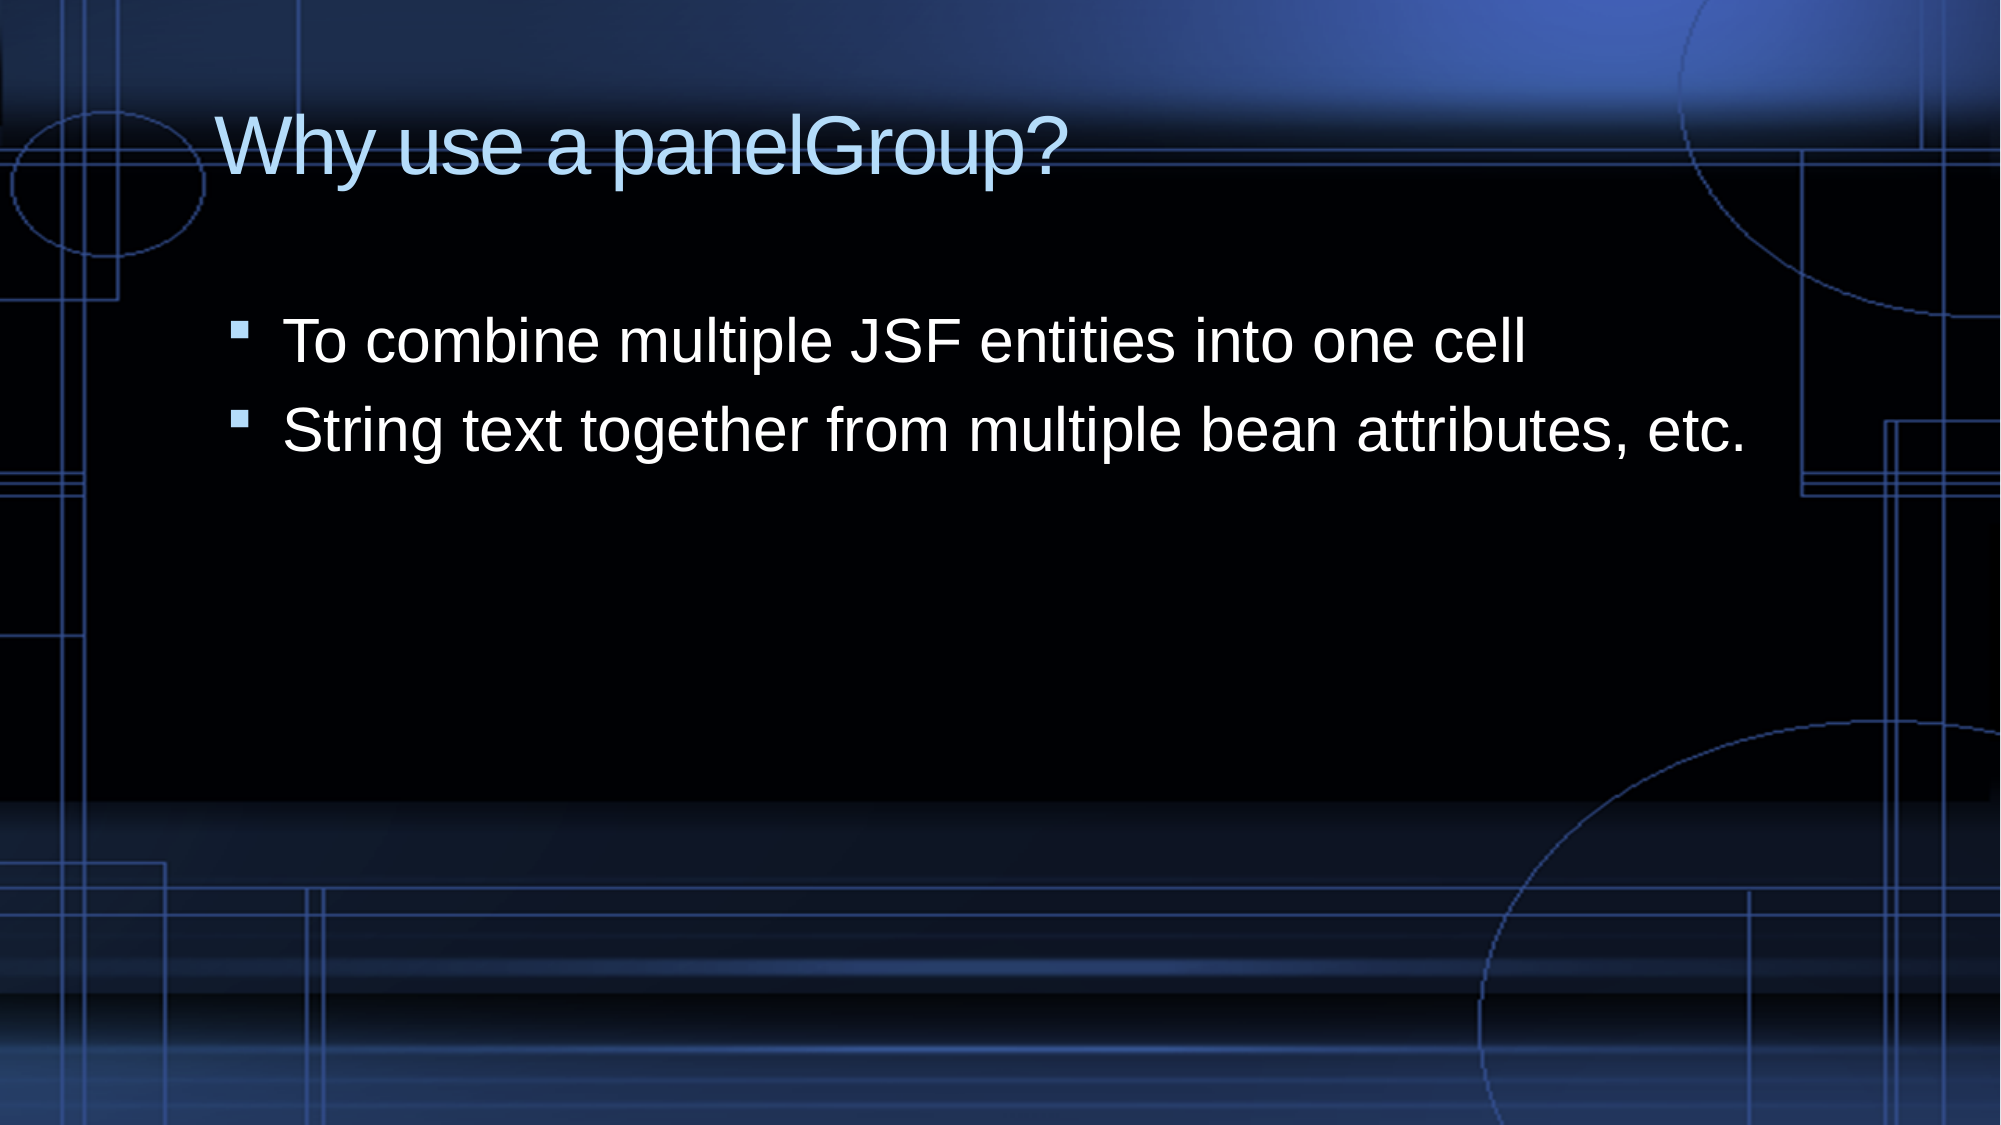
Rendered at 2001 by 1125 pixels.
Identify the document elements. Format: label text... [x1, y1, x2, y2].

title Why use a panelGroup? [200, 83, 1900, 234]
picture [0, 0, 2001, 1125]
list To combine multiple JSF entities into one cell String text together from multiple bean attributes, etc. [200, 292, 1900, 1043]
